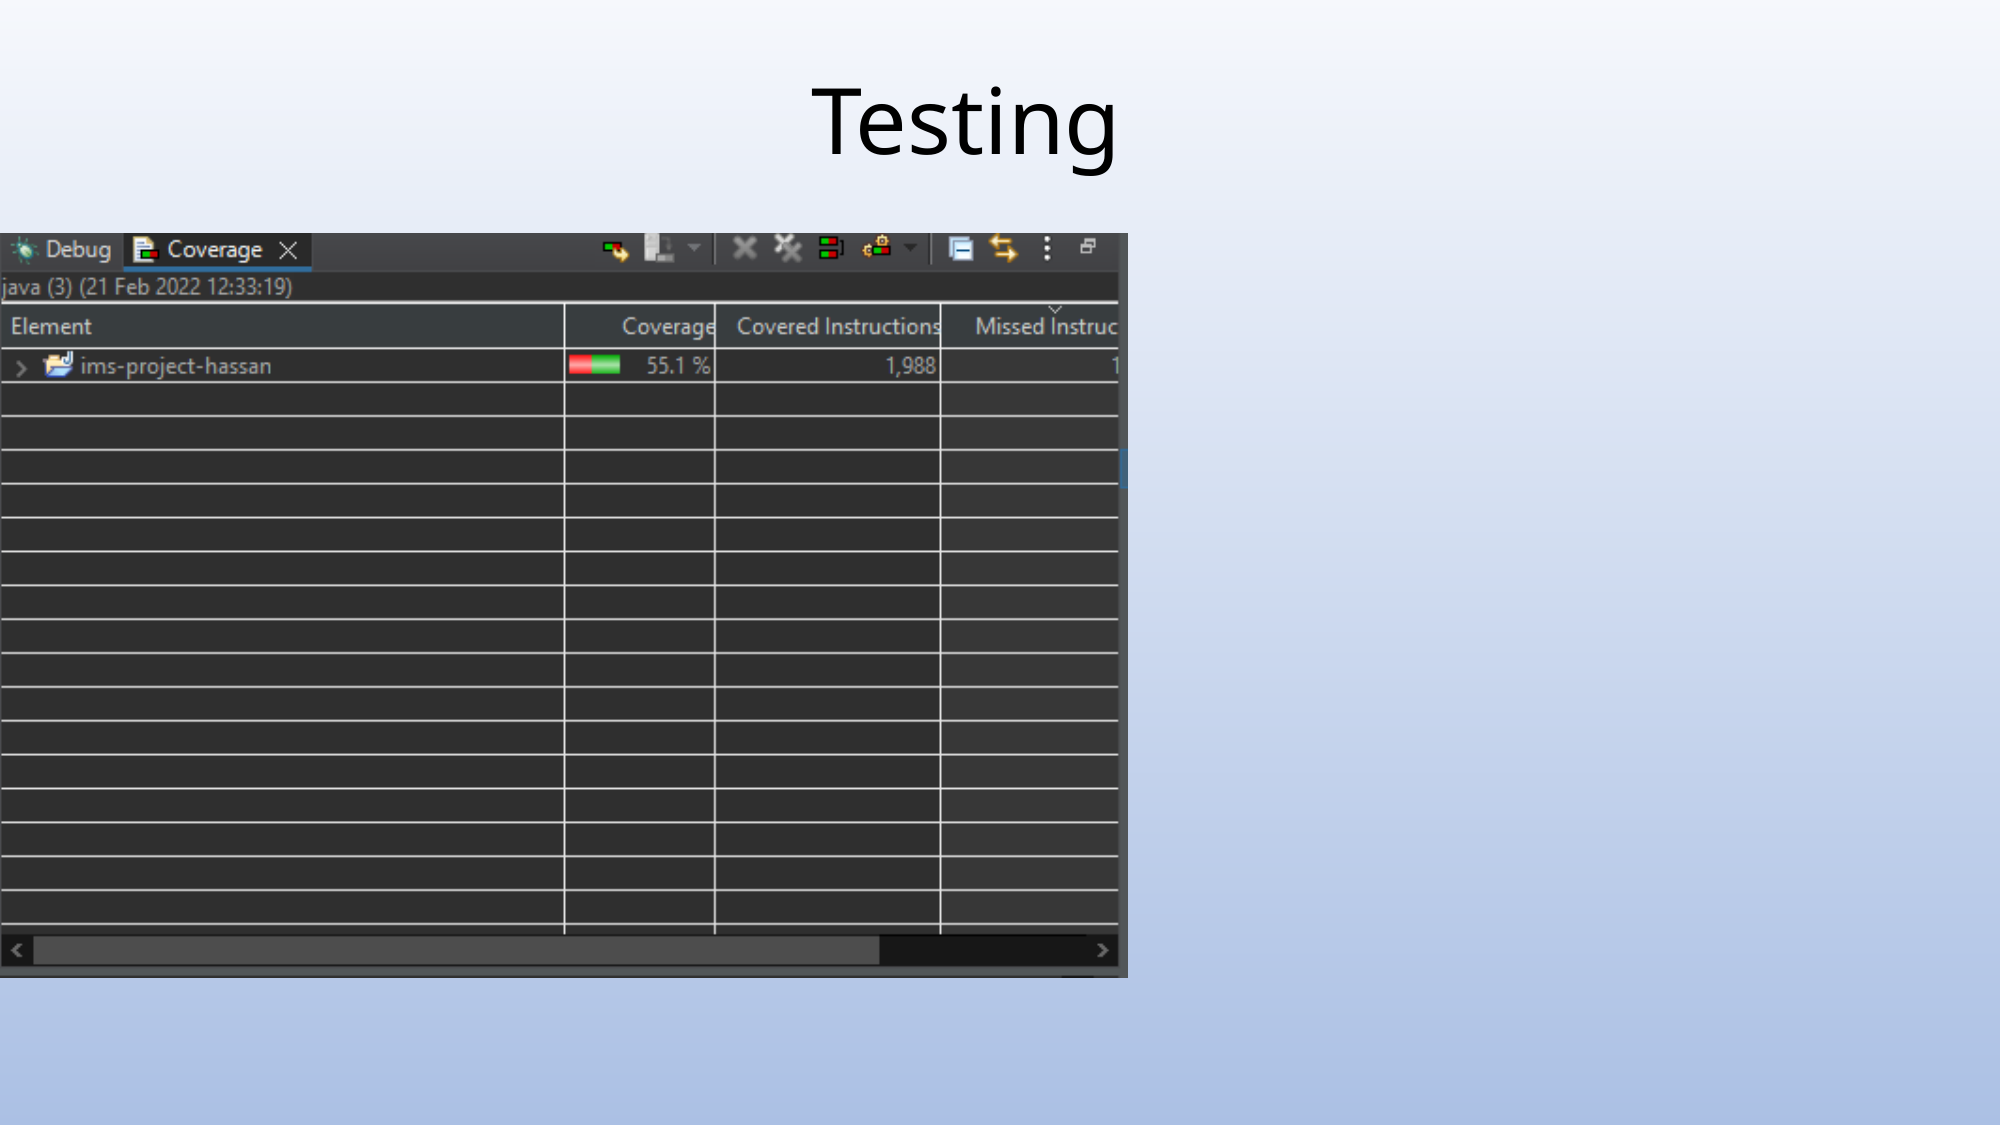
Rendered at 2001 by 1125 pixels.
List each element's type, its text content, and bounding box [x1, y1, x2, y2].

title Testing [104, 16, 1830, 234]
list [0, 233, 1128, 978]
